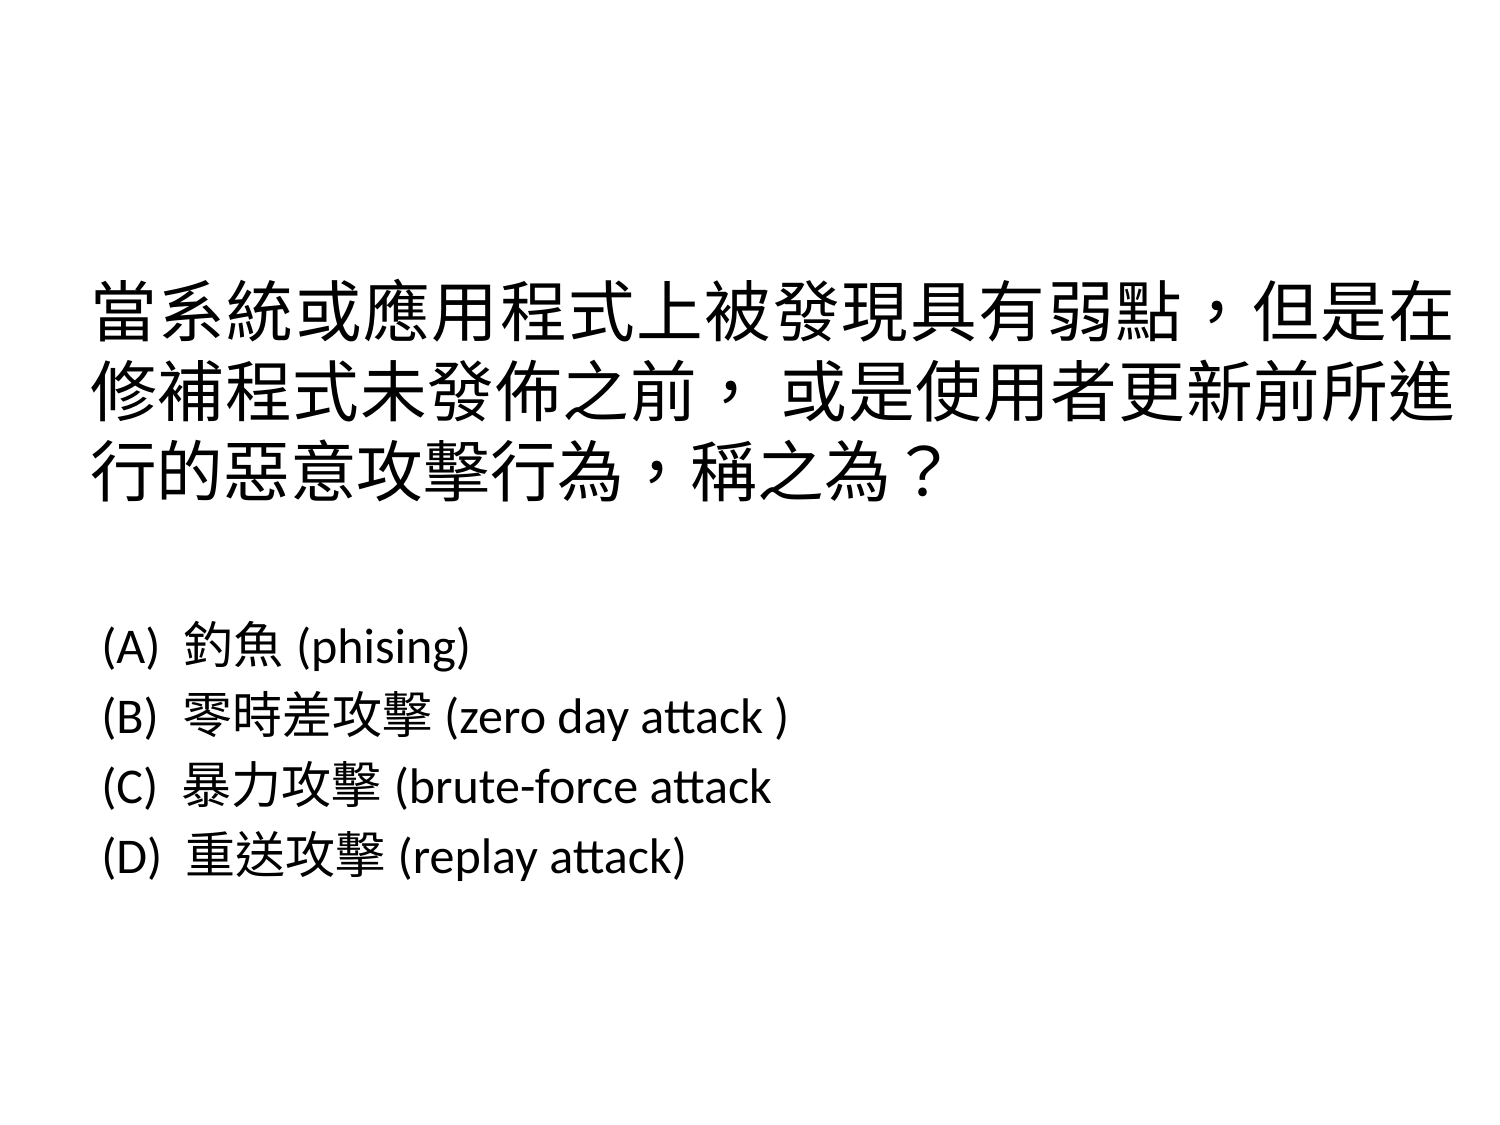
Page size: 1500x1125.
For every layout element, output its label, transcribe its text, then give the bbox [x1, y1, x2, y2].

list 當系統或應用程式上被發現具有弱點，但是在修補程式未發佈之前， 或是使用者更新前所進行的惡意攻擊行為，稱之為？ (A) 釣魚(phising) (B) 零時差攻擊(zero day attack ) (C) 暴力攻擊(brute-force attack (D) 重送攻擊(replay attack) [75, 262, 1471, 1059]
